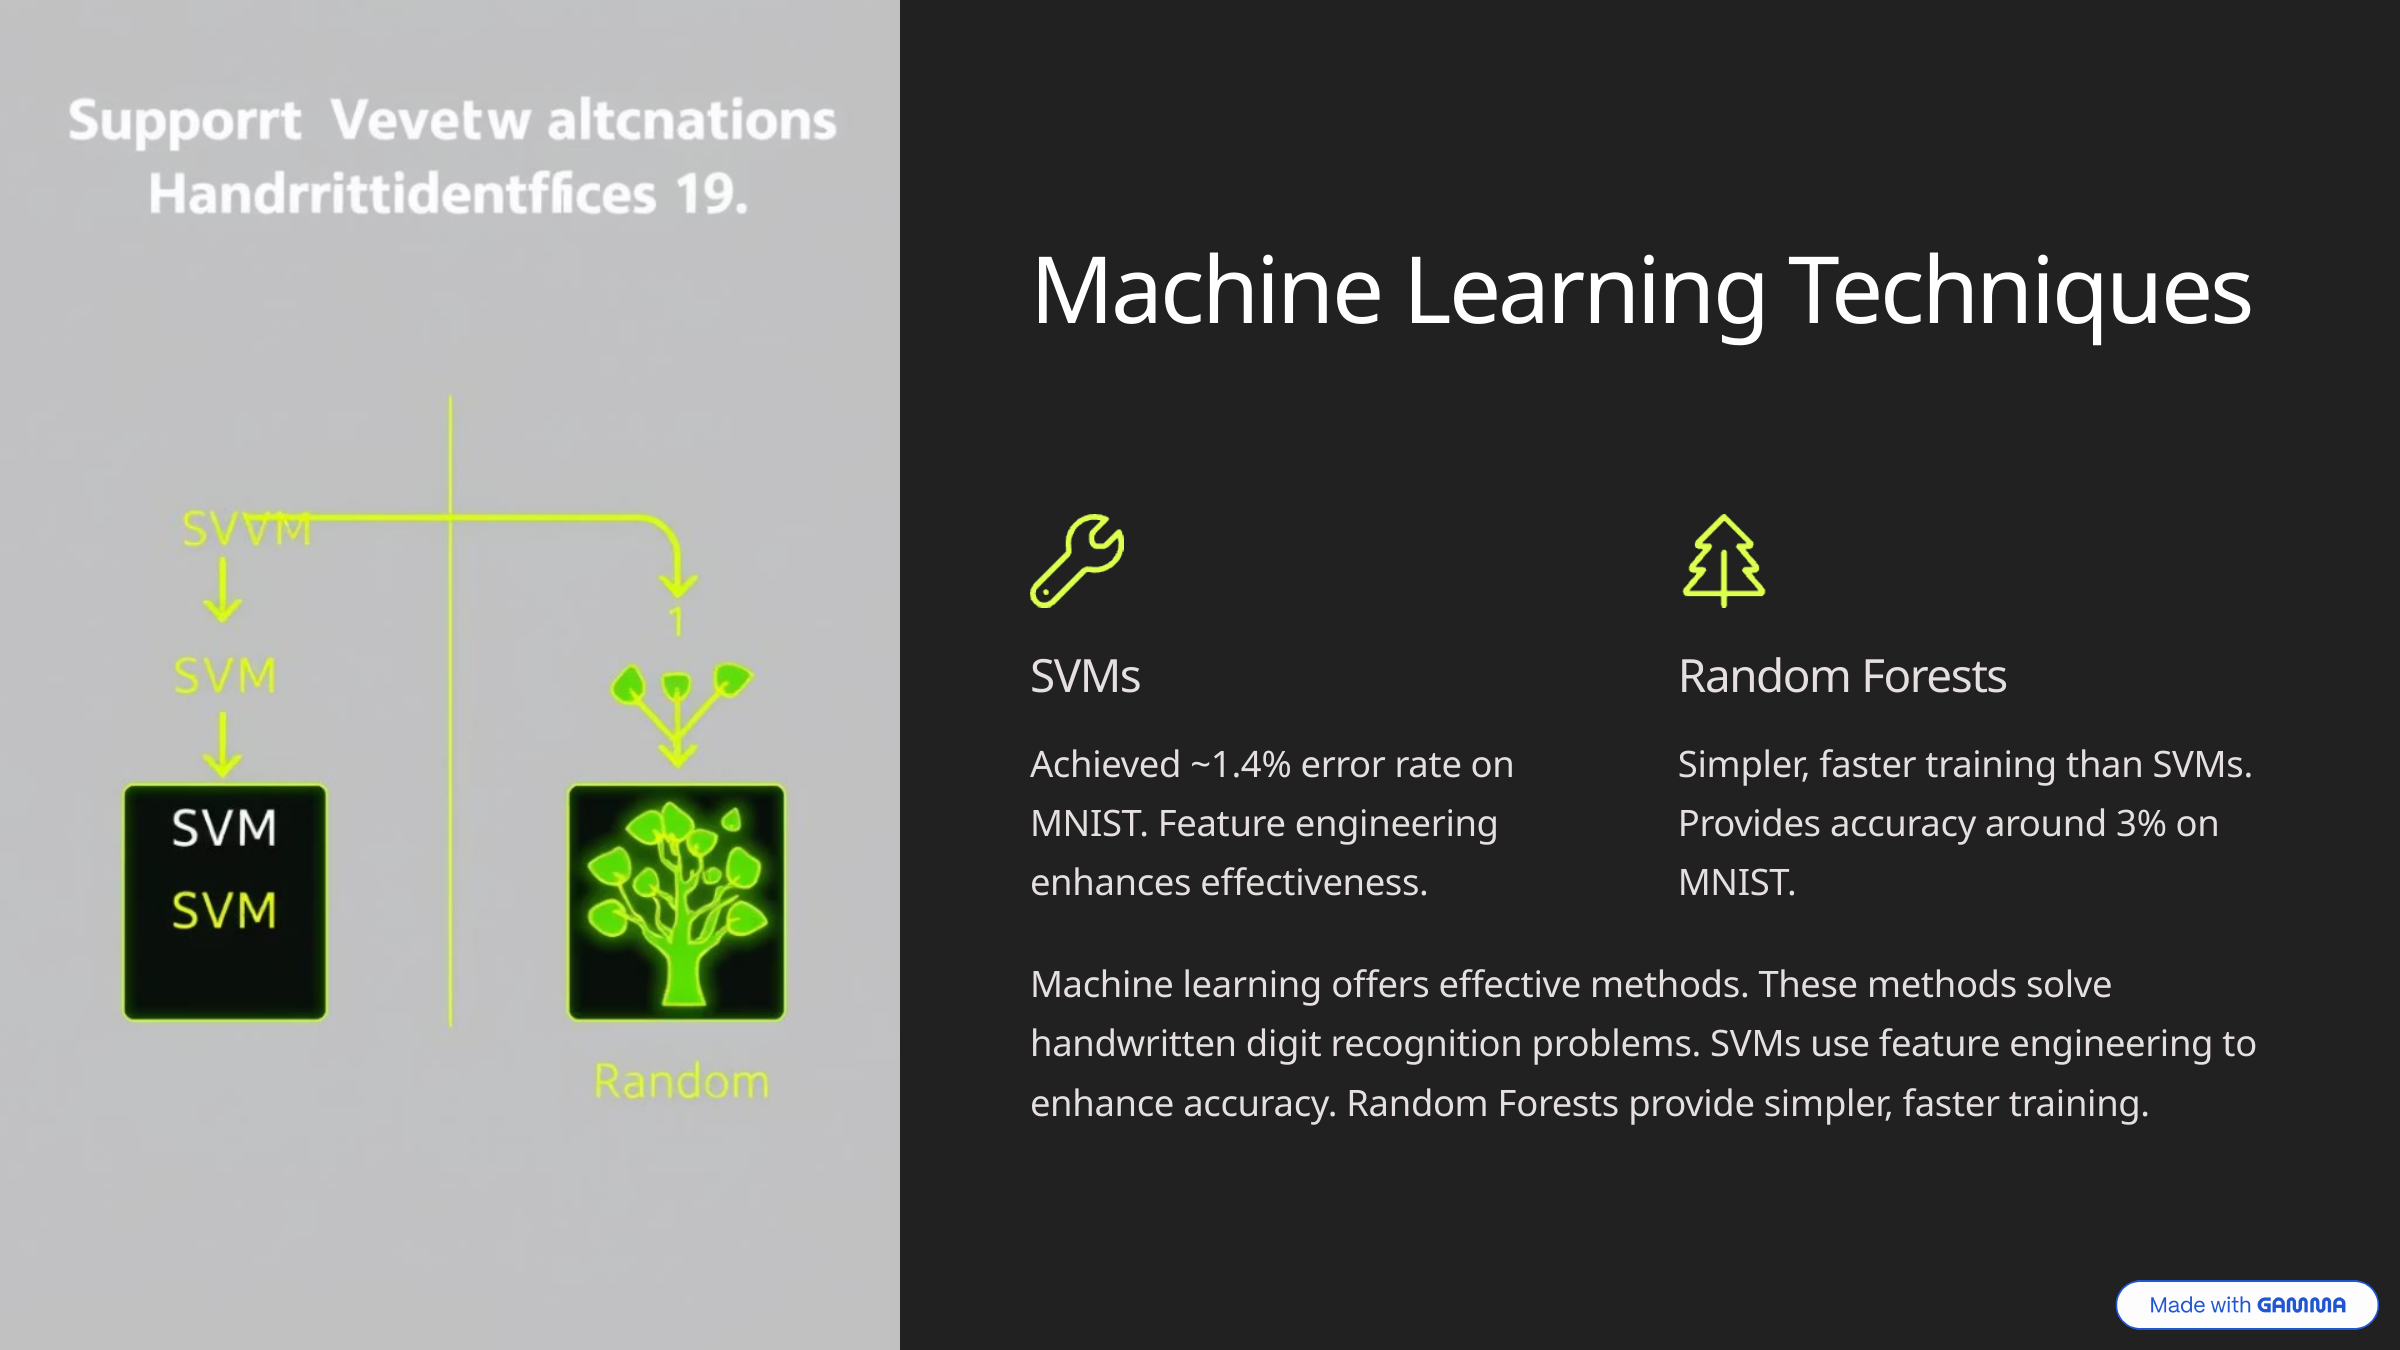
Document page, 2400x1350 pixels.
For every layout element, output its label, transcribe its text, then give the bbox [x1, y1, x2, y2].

picture [1677, 514, 1771, 608]
text_box Machine Learning Techniques [1030, 225, 2270, 459]
text_box Random Forests [1677, 644, 2143, 703]
picture [2106, 1271, 2389, 1339]
text_box Machine learning offers effective methods. These methods solve handwritten digit recognition problems. SVMs use feature engineering to enhance accuracy. Random Forests provide simpler, faster training. [1030, 945, 2270, 1124]
text_box SVMs [1030, 644, 1496, 703]
picture [1030, 514, 1124, 608]
picture [0, 0, 900, 1350]
text_box Simpler, faster training than SVMs. Provides accuracy around 3% on MNIST. [1677, 724, 2270, 904]
text_box Achieved ~1.4% error rate on MNIST. Feature engineering enhances effectiveness. [1030, 724, 1622, 904]
